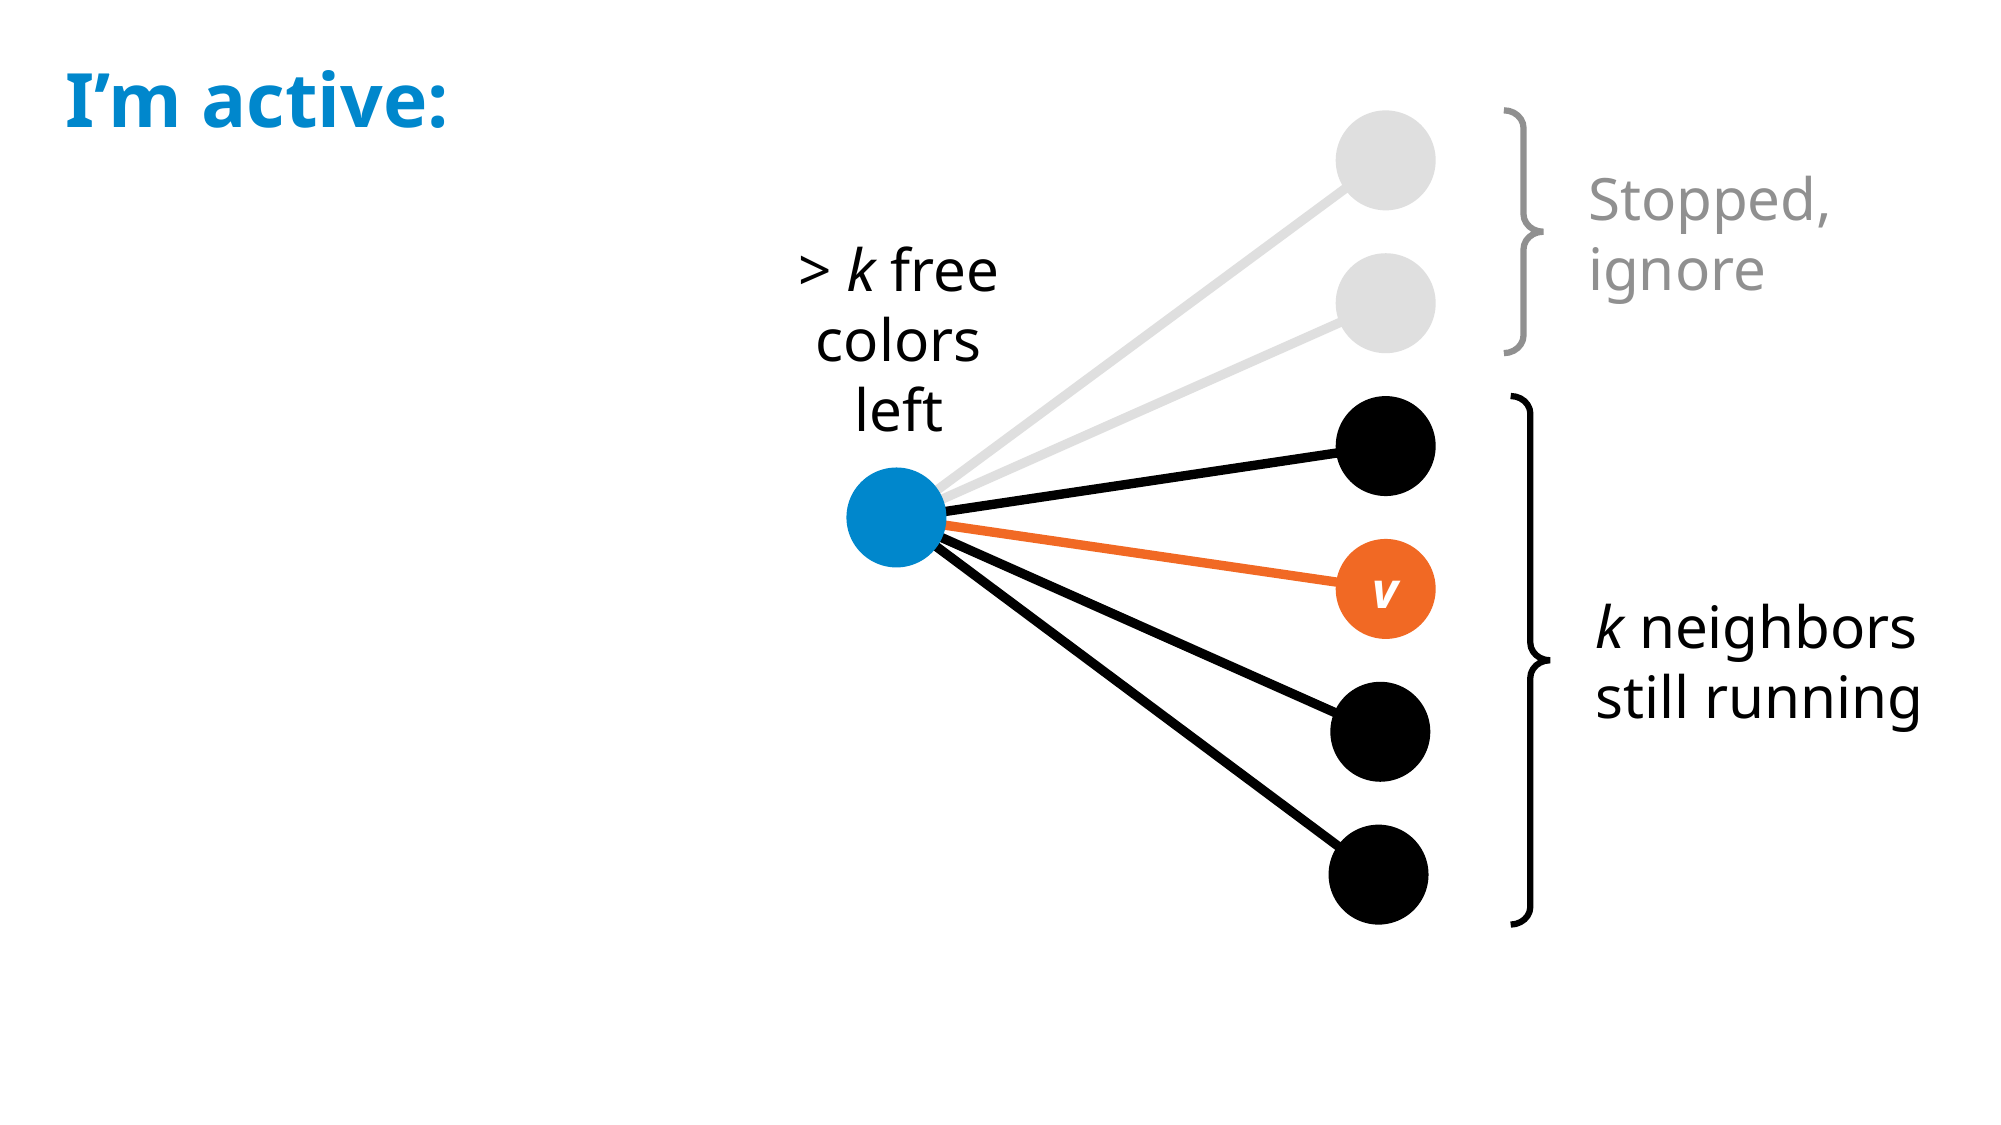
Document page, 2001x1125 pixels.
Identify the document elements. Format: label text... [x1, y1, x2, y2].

text_box [1503, 109, 1544, 354]
text_box [1377, 680, 1432, 783]
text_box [898, 303, 1384, 445]
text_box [898, 445, 1384, 518]
text_box [845, 466, 898, 569]
text_box > k free colors left [749, 225, 898, 450]
text_box [1334, 109, 1437, 212]
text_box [898, 589, 1377, 875]
text_box [1384, 252, 1437, 355]
text_box [1384, 395, 1437, 498]
text_box Stopped, ignore [1573, 154, 1860, 310]
text_box [1327, 823, 1430, 926]
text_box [898, 160, 1384, 303]
text_box I’m active: [50, 58, 730, 150]
text_box v [1379, 537, 1437, 640]
text_box k neighbors still running [1580, 582, 2000, 738]
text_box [898, 518, 1384, 589]
text_box [1510, 395, 1551, 926]
